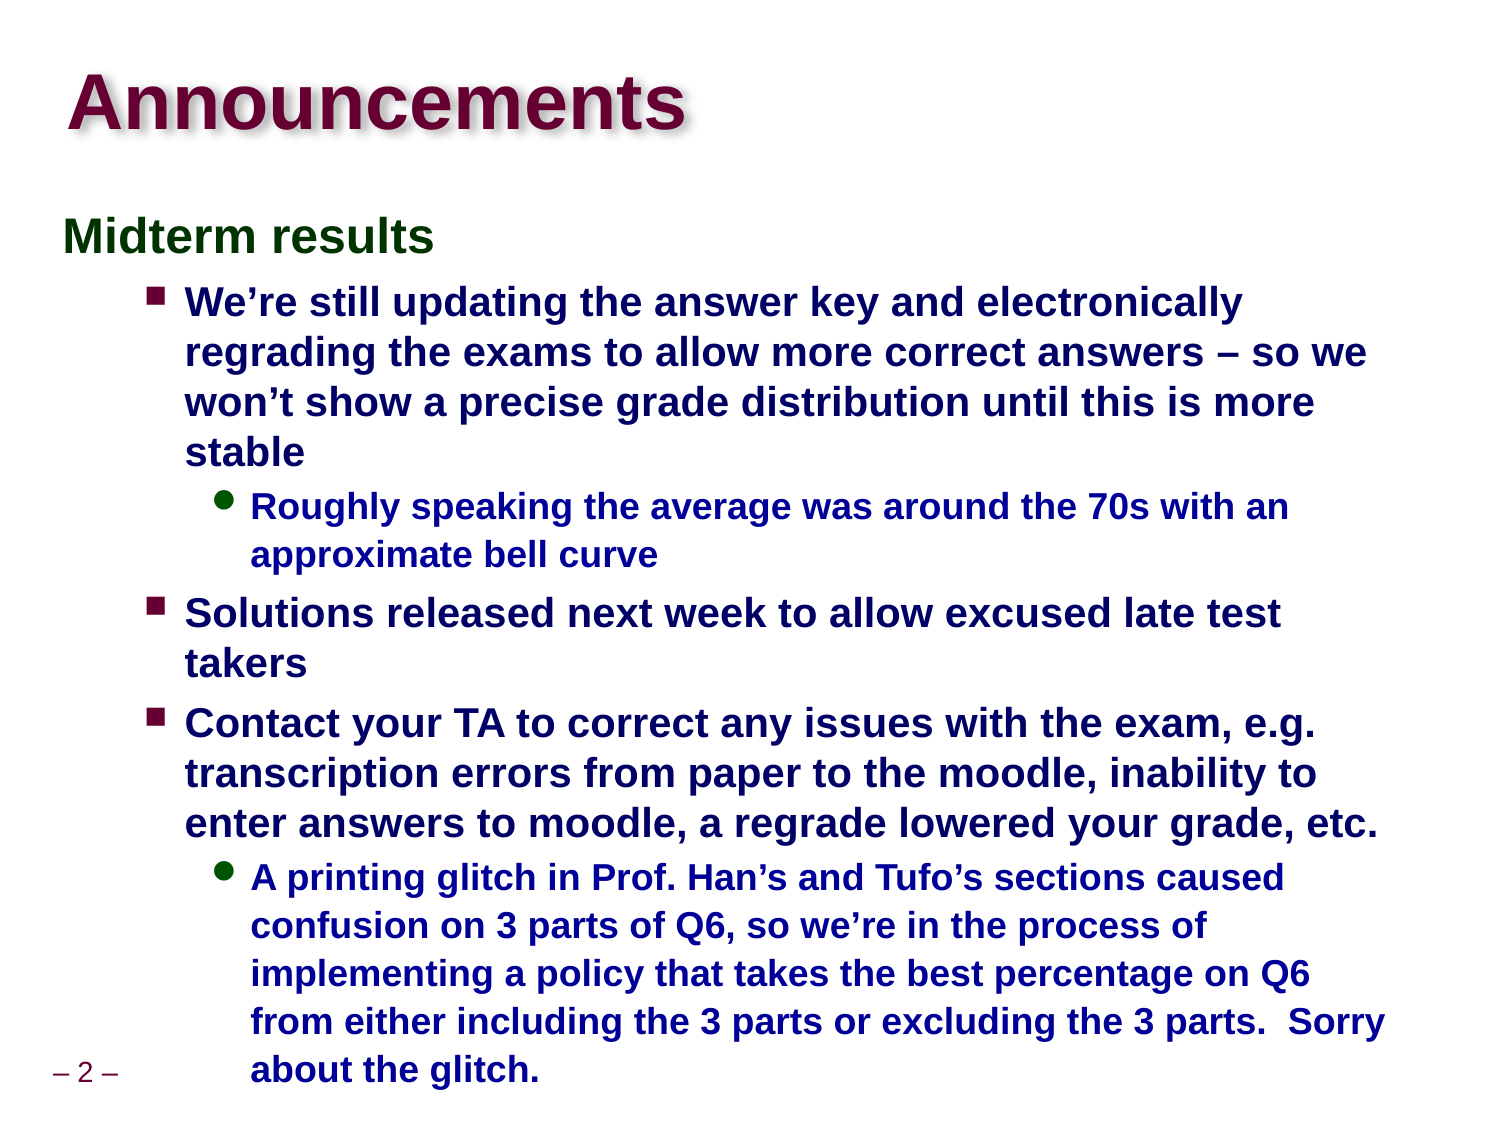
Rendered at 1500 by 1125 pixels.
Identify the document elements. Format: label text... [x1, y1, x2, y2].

title Announcements [66, 40, 1497, 169]
list Midterm results We’re still updating the answer key and electronically regrading the exams to allow more correct answers – so we won’t show a precise grade distribution until this is more stable Roughly speaking the average was around the 70s with an approximate bell curve Solutions released next week to allow excused late test takers Contact your TA to correct any issues with the exam, e.g. transcription errors from paper to the moodle, inability to enter answers to moodle, a regrade lowered your grade, etc. A printing glitch in Prof. Han’s and Tufo’s sections caused confusion on 3 parts of Q6, so we’re in the process of implementing a policy that takes the best percentage on Q6 from either including the 3 parts or excluding the 3 parts. Sorry about the glitch. [47, 200, 1411, 1058]
